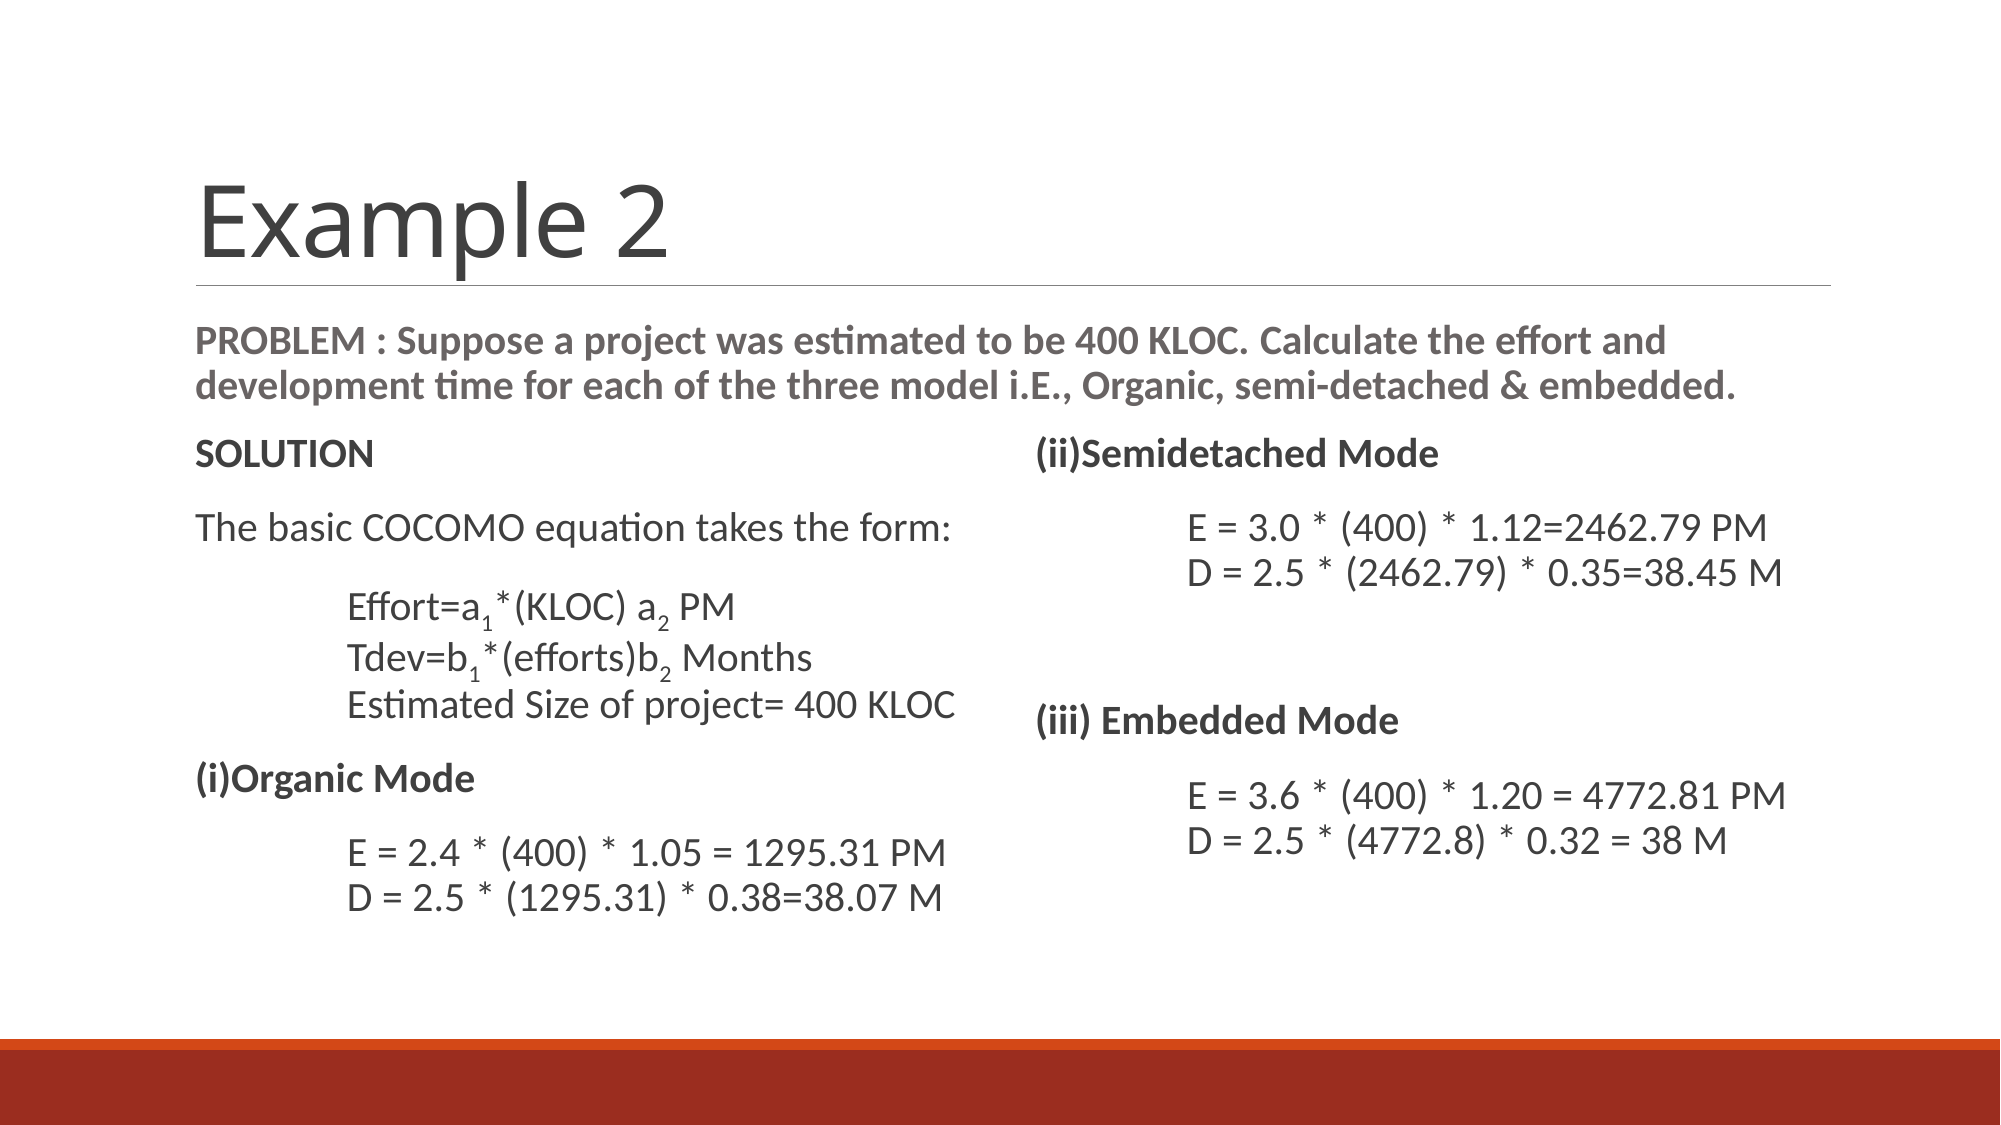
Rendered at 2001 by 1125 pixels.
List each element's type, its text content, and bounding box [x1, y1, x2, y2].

title Example 2 [180, 47, 1830, 285]
list PROBLEM : Suppose a project was estimated to be 400 KLOC. Calculate the effort and development time for each of the three model i.E., Organic, semi-detached & embedded. [180, 302, 1831, 424]
list SOLUTION The basic COCOMO equation takes the form: Effort=a1*(KLOC) a2 PM Tdev=b1*(efforts)b2 Months Estimated Size of project= 400 KLOC (i)Organic Mode E = 2.4 * (400) * 1.05 = 1295.31 PM D = 2.5 * (1295.31) * 0.38=38.07 M [180, 423, 990, 978]
list (ii)Semidetached Mode E = 3.0 * (400) * 1.12=2462.79 PM D = 2.5 * (2462.79) * 0.35=38.45 M (iii) Embedded Mode E = 3.6 * (400) * 1.20 = 4772.81 PM D = 2.5 * (4772.8) * 0.32 = 38 M [1020, 423, 1830, 978]
